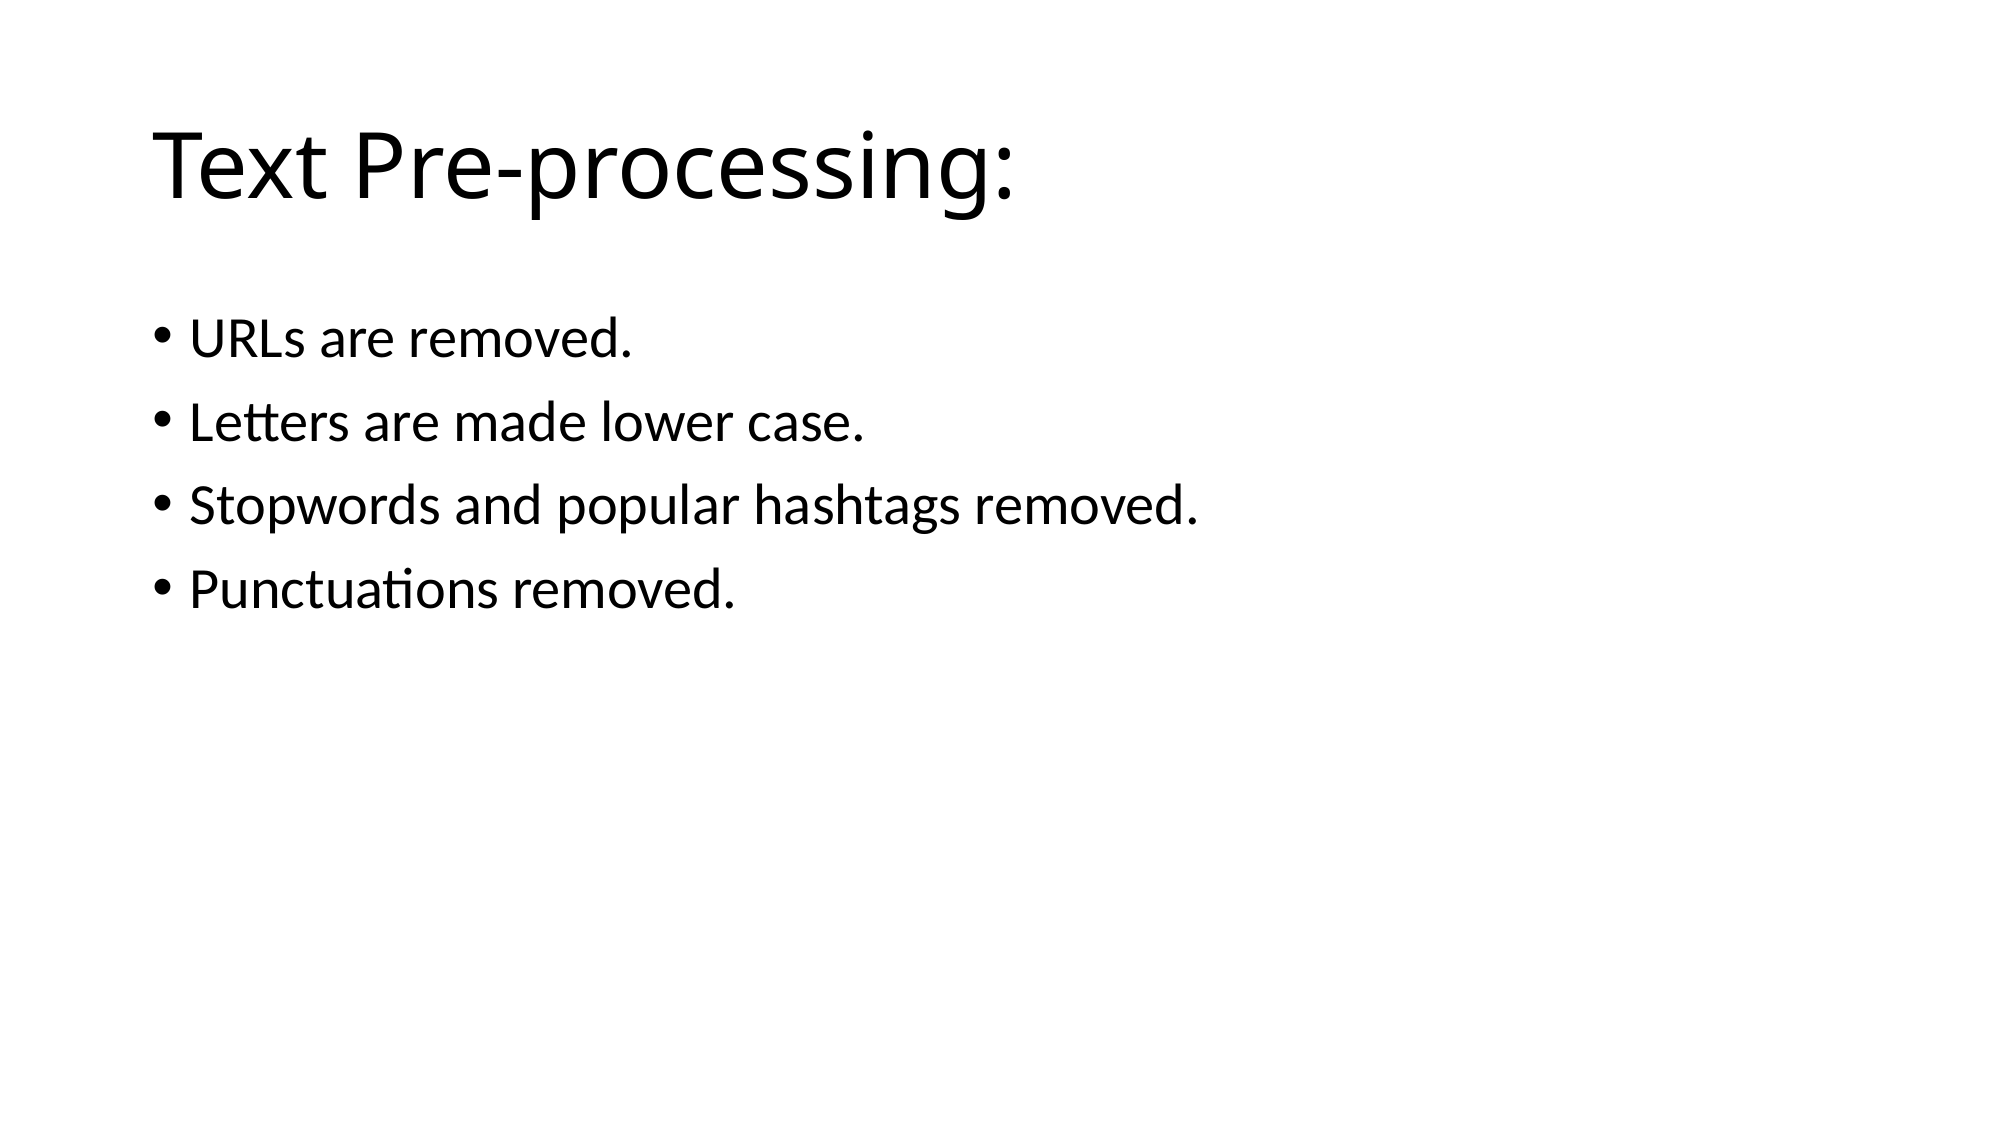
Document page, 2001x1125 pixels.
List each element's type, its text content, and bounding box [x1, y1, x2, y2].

title Text Pre-processing: [137, 59, 1863, 278]
list URLs are removed. Letters are made lower case. Stopwords and popular hashtags removed. Punctuations removed. [137, 299, 1863, 1014]
